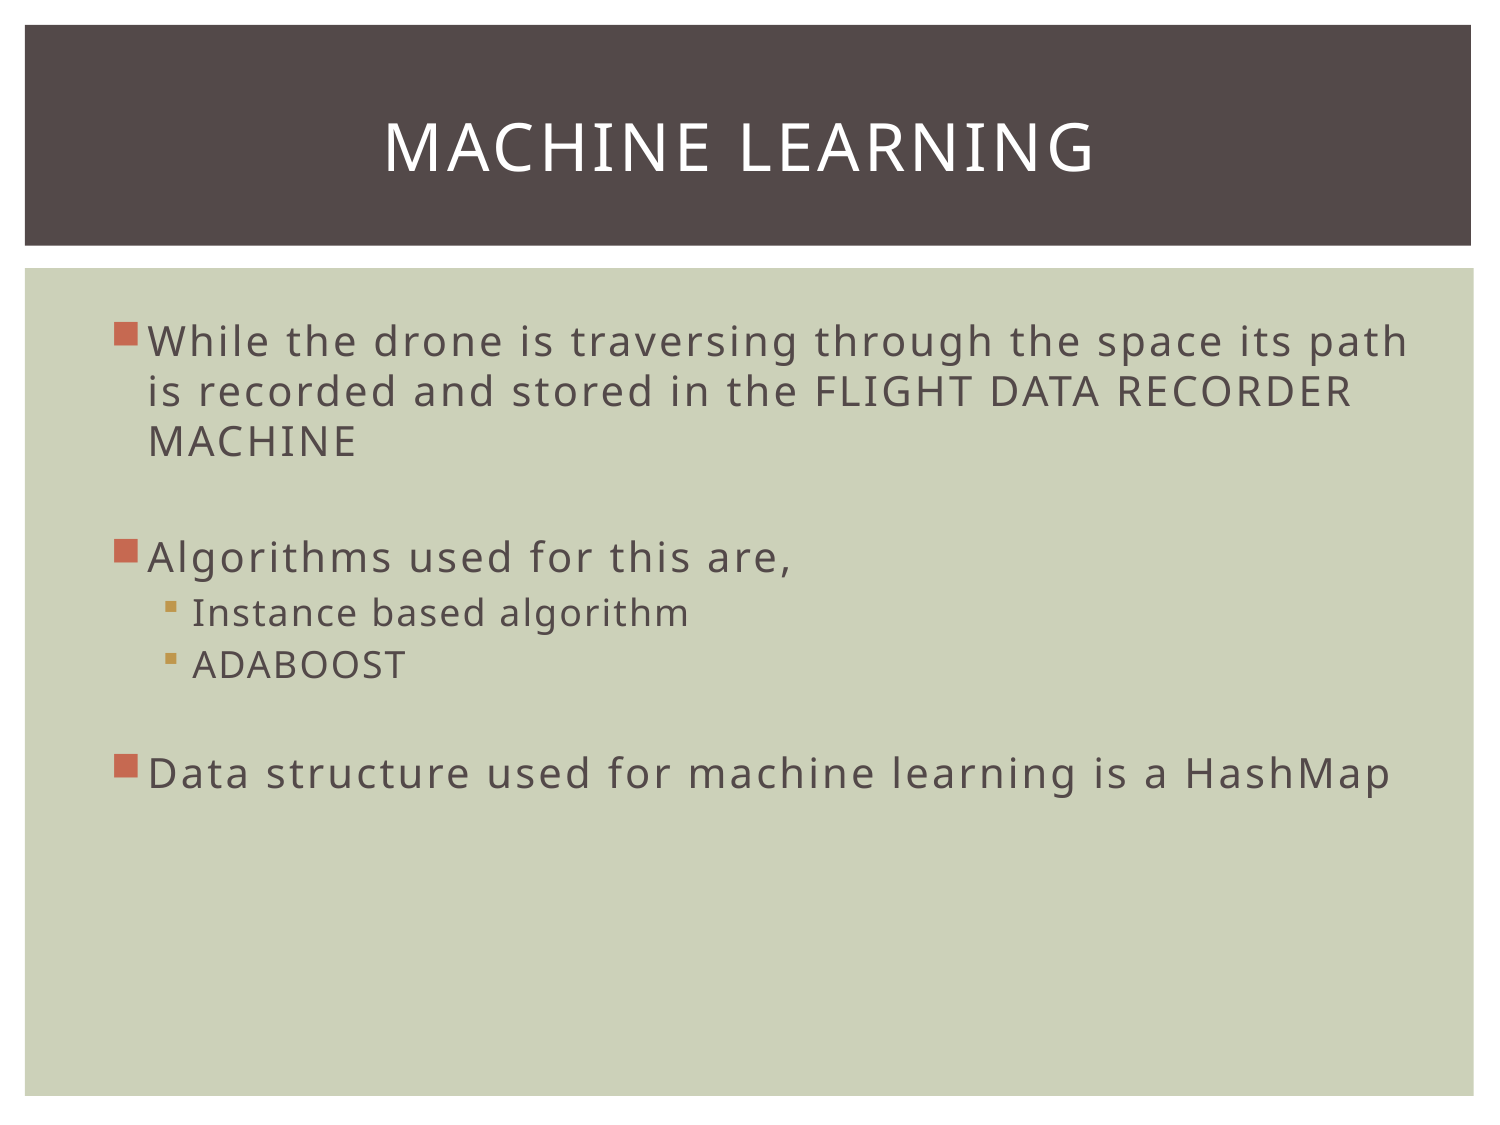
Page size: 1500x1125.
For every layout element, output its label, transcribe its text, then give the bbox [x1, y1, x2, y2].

text_box While the drone is traversing through the space its path is recorded and stored in the FLIGHT DATA RECORDER MACHINE Algorithms used for this are, Instance based algorithm ADABOOST Data structure used for machine learning is a HashMap [87, 307, 1467, 1030]
text_box [62, 281, 1442, 1005]
title Machine Learning [62, 58, 1438, 232]
